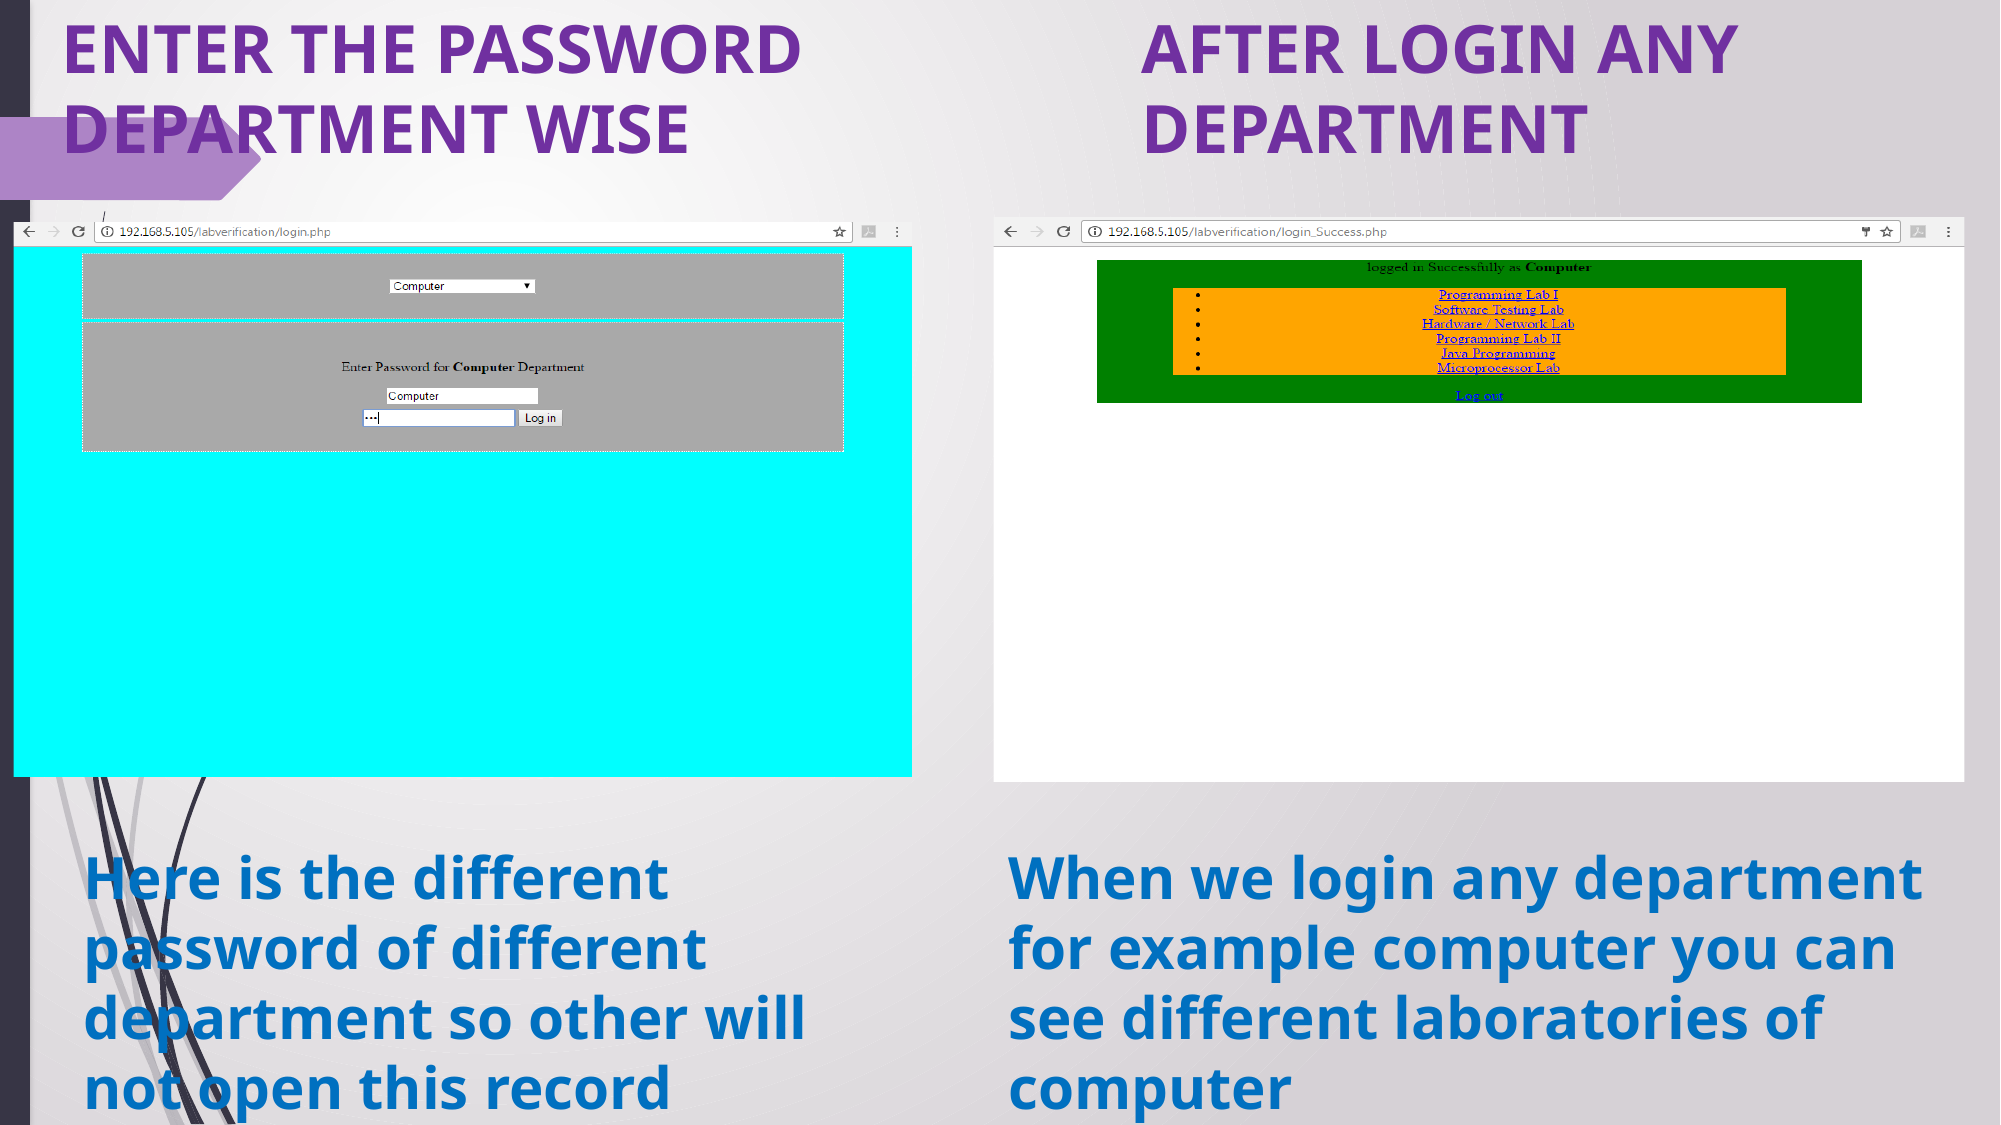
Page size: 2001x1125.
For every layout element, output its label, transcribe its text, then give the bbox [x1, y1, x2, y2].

text_box When we login any department for example computer you can see different laboratories of computer [993, 833, 2000, 1125]
picture [13, 222, 913, 777]
text_box ENTER THE PASSWORD DEPARTMENT WISE [47, 0, 831, 175]
picture [993, 217, 1965, 782]
text_box AFTER LOGIN ANY DEPARTMENT [1127, 0, 2000, 175]
text_box Here is the different password of different department so other will not open this record [68, 833, 907, 1125]
